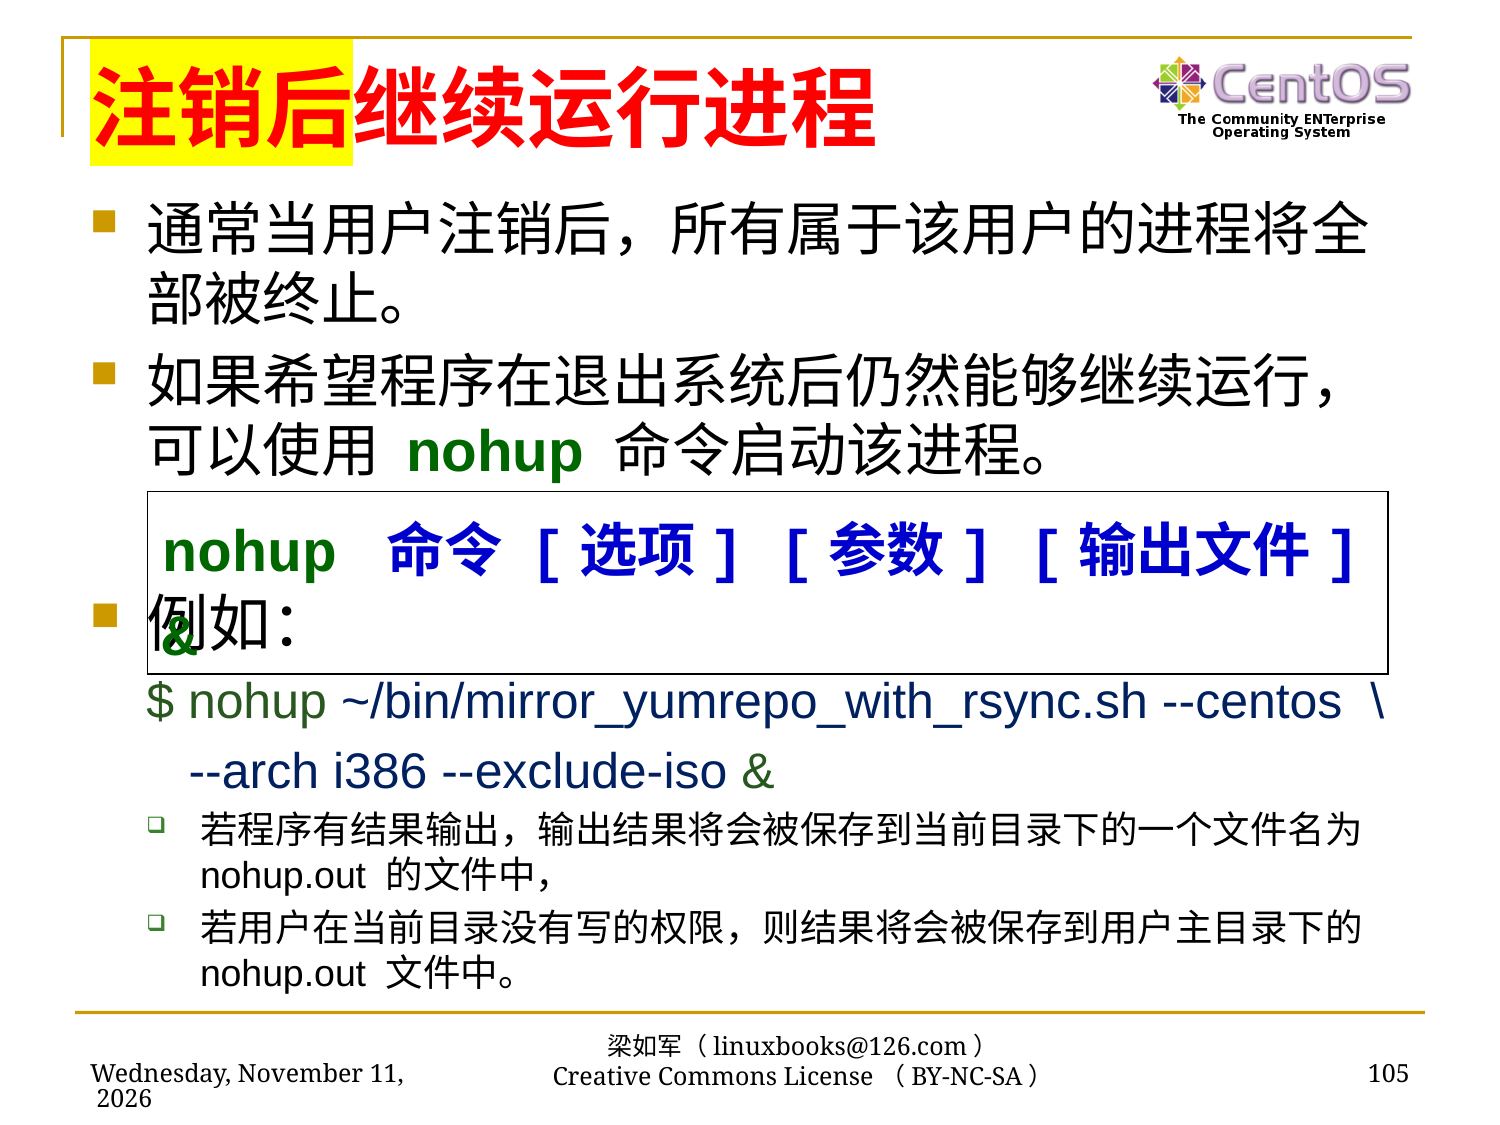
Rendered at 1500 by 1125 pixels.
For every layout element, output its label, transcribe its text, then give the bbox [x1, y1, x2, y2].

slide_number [74, 1023, 426, 1100]
title 注销后继续运行进程 [74, 45, 1426, 184]
slide_number 105 [1074, 1023, 1426, 1100]
footer 梁如军（linuxbooks@126.com） Creative Commons License（BY-NC-SA） [359, 1022, 1247, 1099]
list 通常当用户注销后，所有属于该用户的进程将全部被终止。 如果希望程序在退出系统后仍然能够继续运行，可以使用 nohup 命令启动该进程。 例如： $ nohup ~/bin/mirror_yumrepo_with_rsync.sh --centos \ --arch i386 --exclude-iso & 若程序有结果输出，输出结果将会被保存到当前目录下的一个文件名为 nohup.out 的文件中， 若用户在当前目录没有写的权限，则结果将会被保存到用户主目录下的 nohup.out 文件中。 [74, 184, 1426, 1012]
text_box nohup 命令 [选项] [参数] [输出文件] & [147, 491, 1388, 675]
